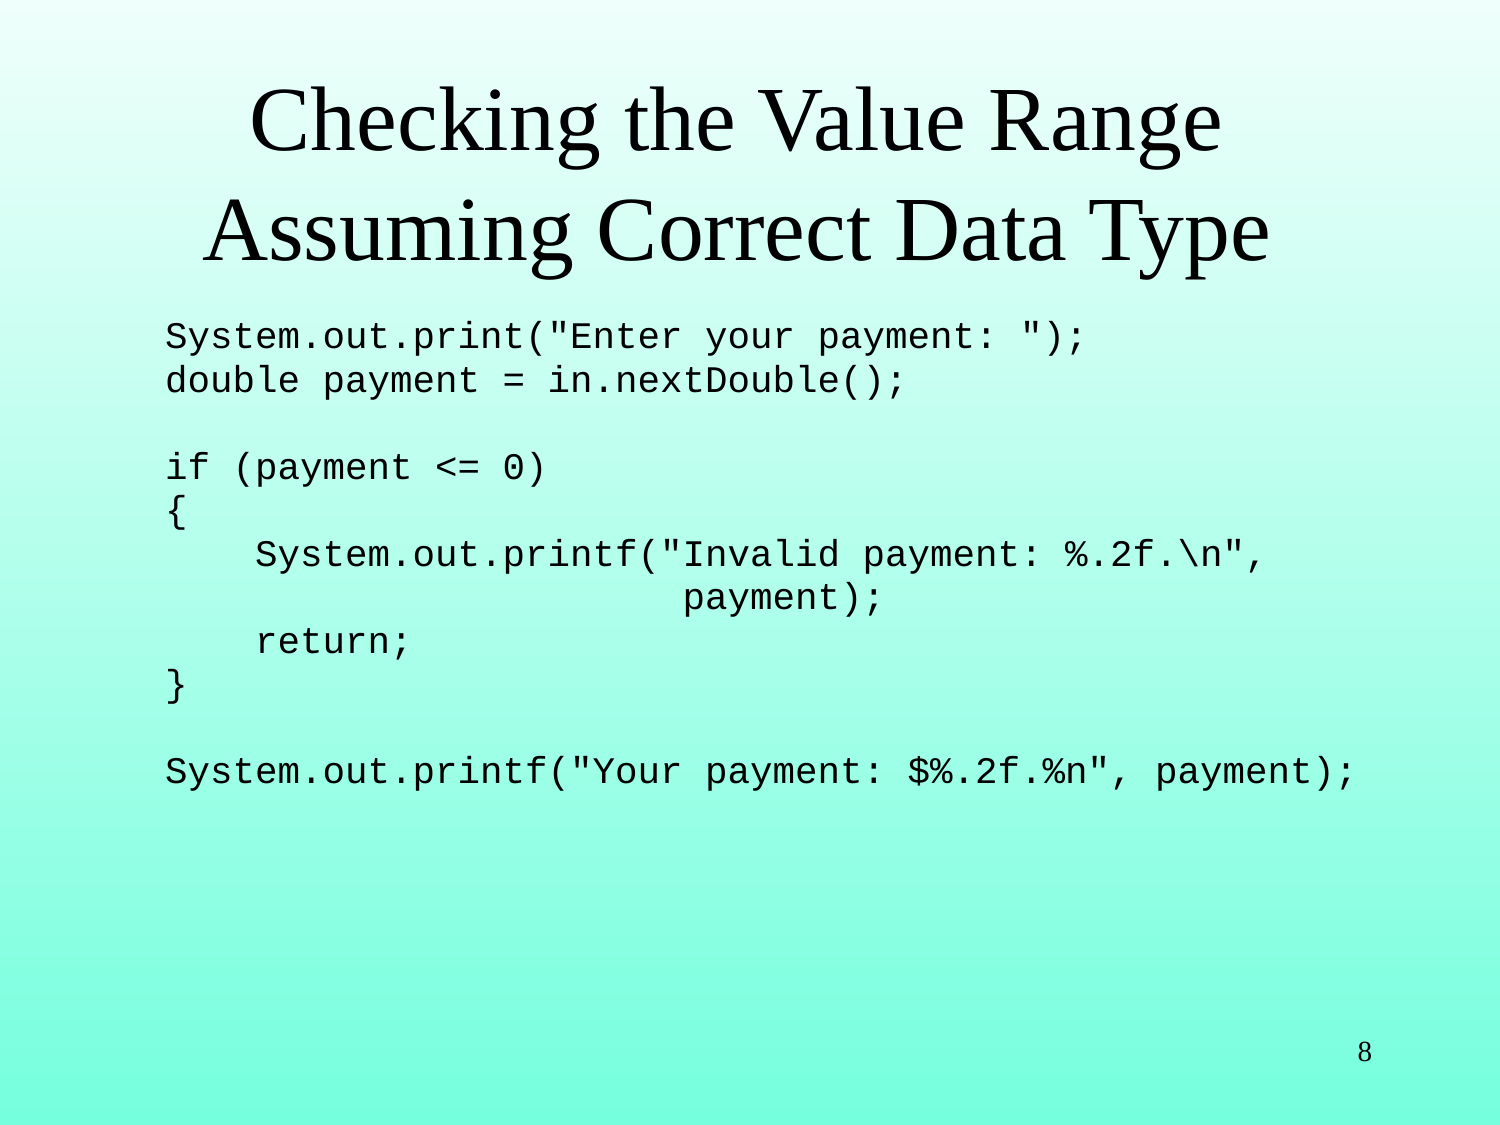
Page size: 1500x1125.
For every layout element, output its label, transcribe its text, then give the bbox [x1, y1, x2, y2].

slide_number 8 [1074, 1024, 1388, 1101]
list System.out.print("Enter your payment: "); double payment = in.nextDouble(); if (payment <= 0) { System.out.printf("Invalid payment: %.2f.\n", payment); return; } System.out.printf("Your payment: $%.2f.%n", payment); [150, 312, 1400, 963]
title Checking the Value Range Assuming Correct Data Type [99, 50, 1375, 288]
